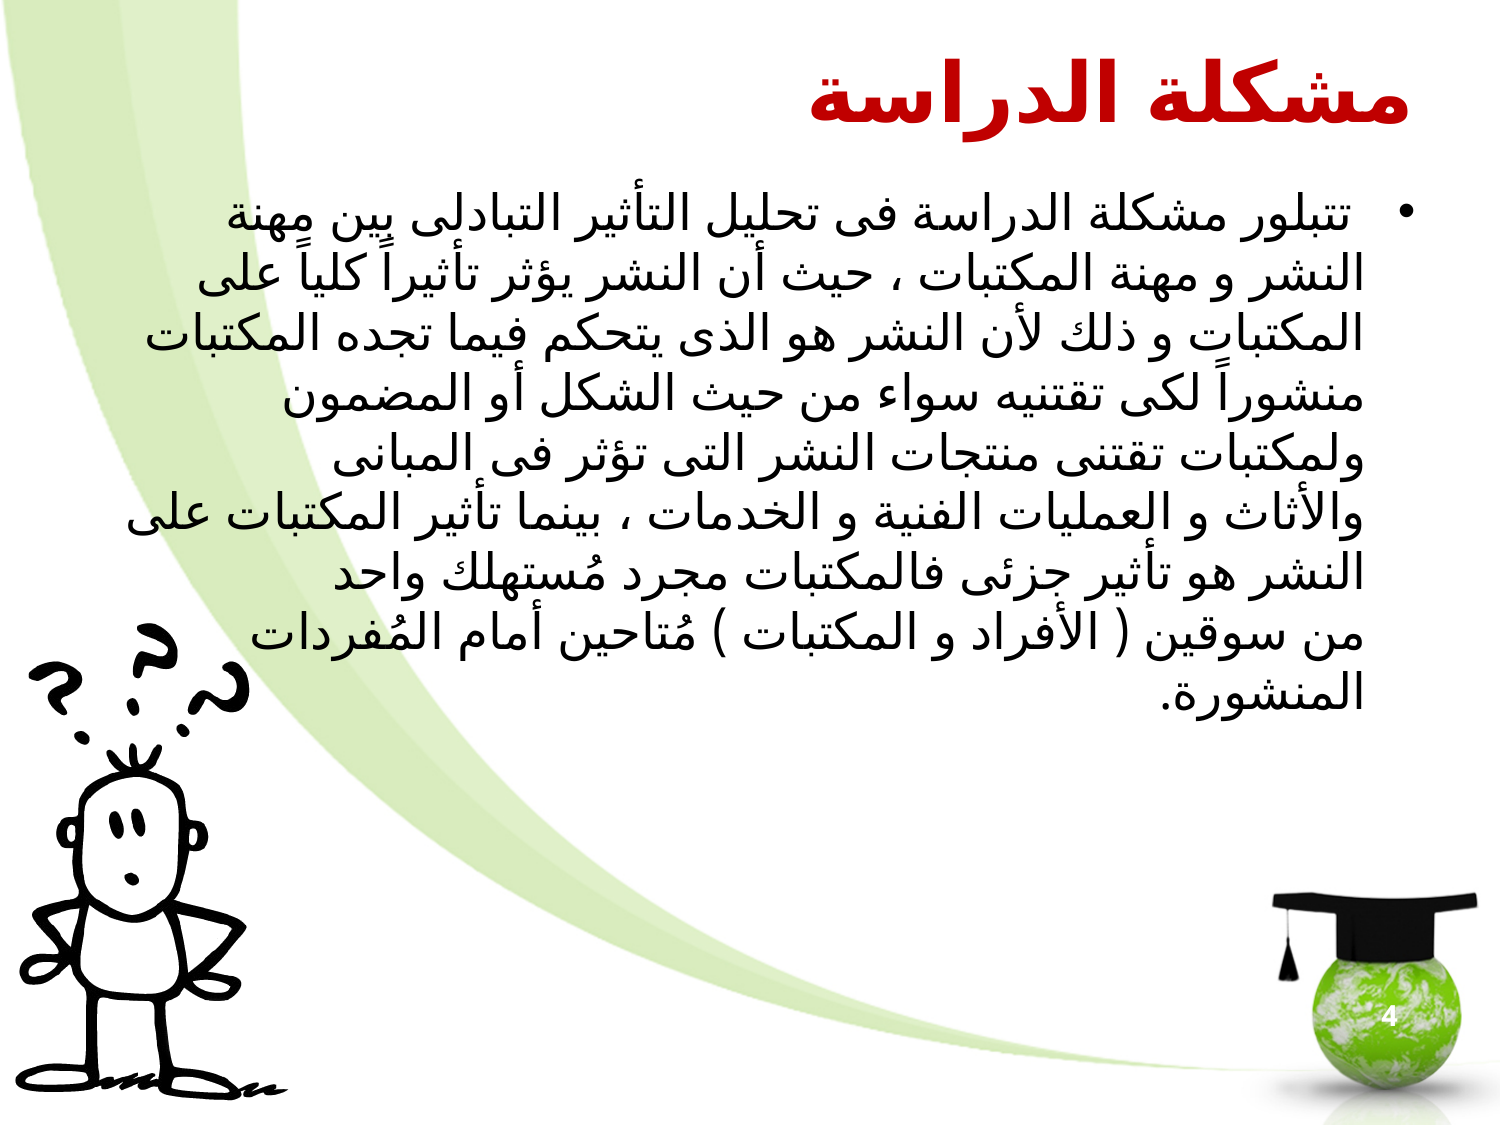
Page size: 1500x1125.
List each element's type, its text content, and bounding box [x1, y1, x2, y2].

slide_number 4 [1352, 987, 1414, 1048]
list تتبلور مشكلة الدراسة فى تحليل التأثير التبادلى بين مهنة النشر و مهنة المكتبات ، حيث أن النشر يؤثر تأثيراً كلياً على المكتبات و ذلك لأن النشر هو الذى يتحكم فيما تجده المكتبات منشوراً لكى تقتنيه سواء من حيث الشكل أو المضمون ولمكتبات تقتنى منتجات النشر التى تؤثر فى المبانى والأثاث و العمليات الفنية و الخدمات ، بينما تأثير المكتبات على النشر هو تأثير جزئى فالمكتبات مجرد مُستهلك واحد من سوقين ( الأفراد و المكتبات ) مُتاحين أمام المُفردات المنشورة. [76, 172, 1427, 916]
picture [0, 176, 1500, 1125]
title مشكلة الدراسة [0, 2, 1500, 176]
